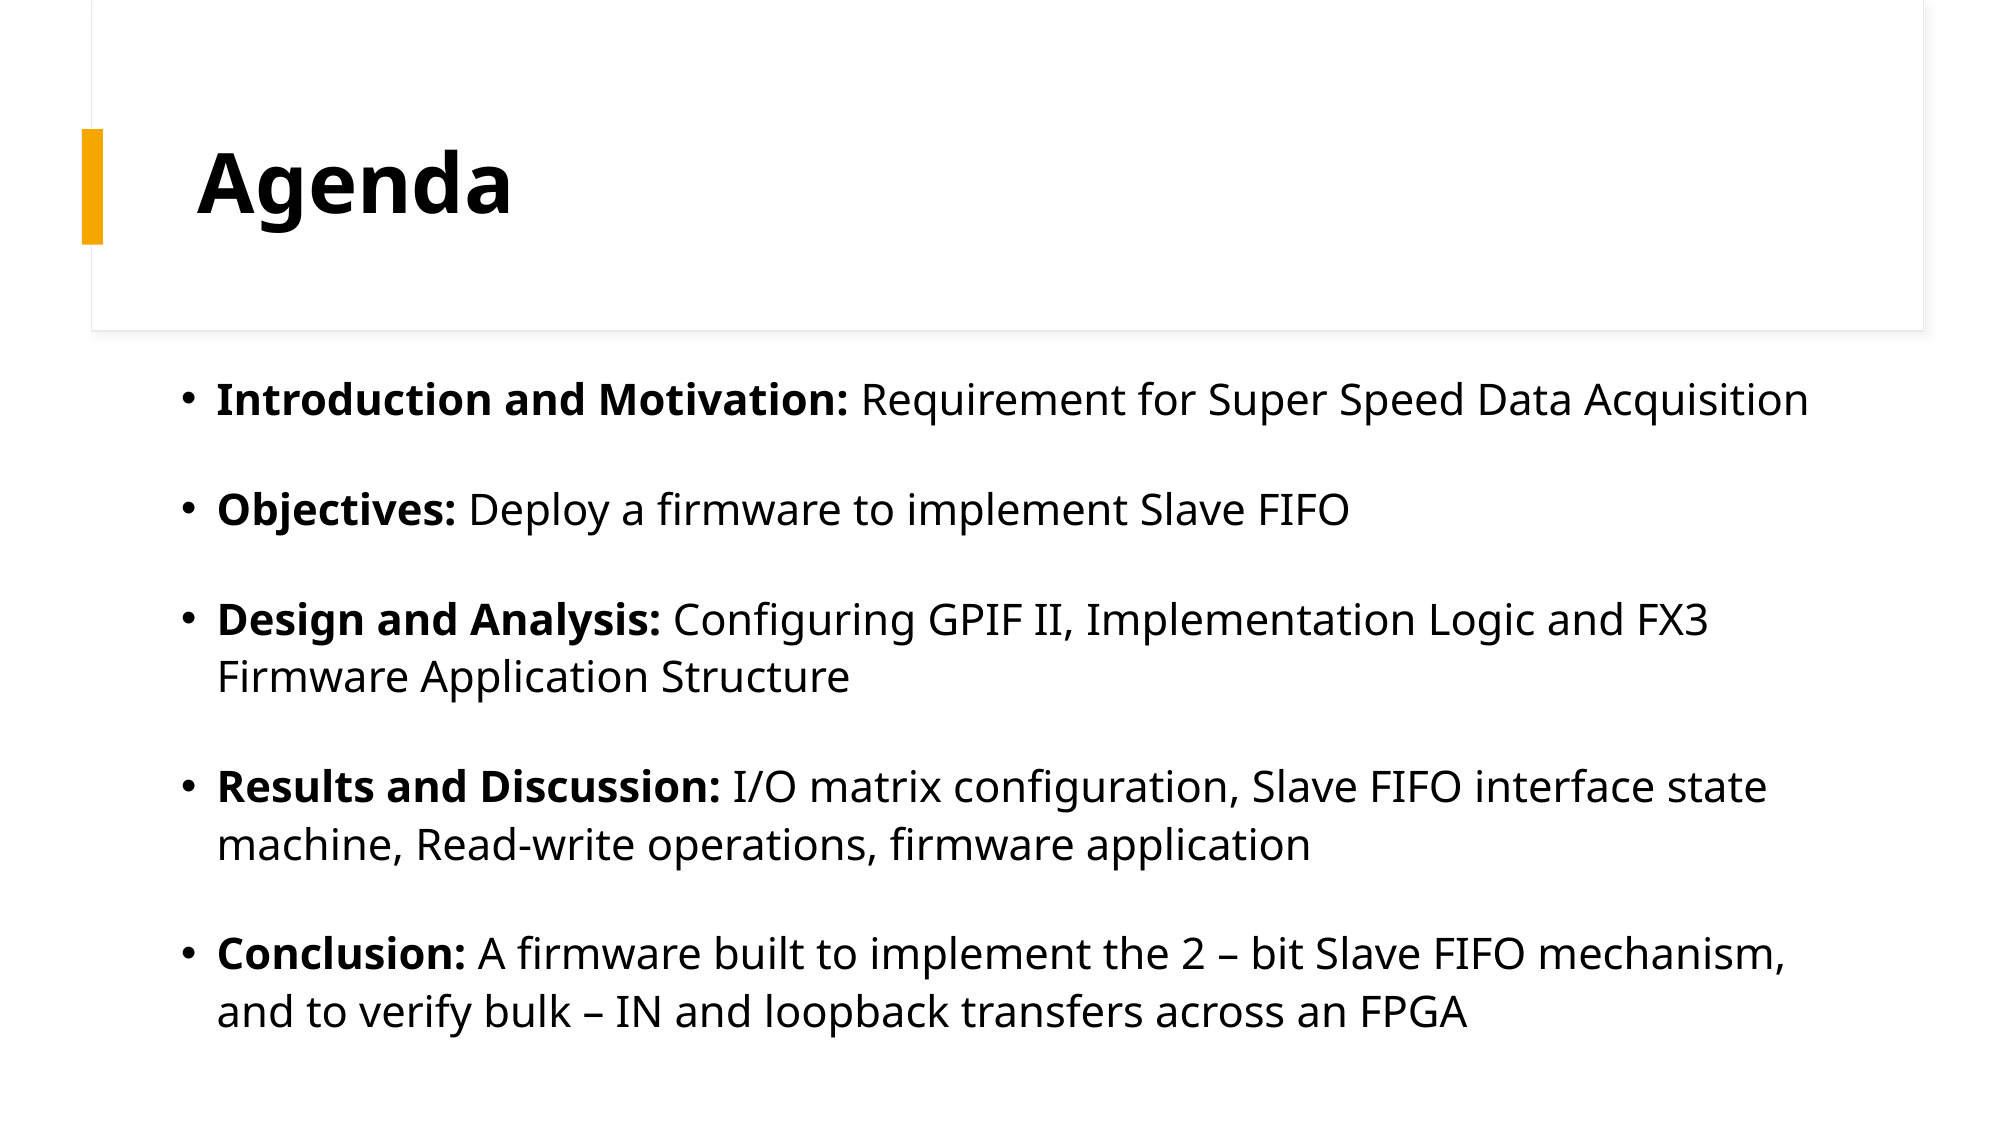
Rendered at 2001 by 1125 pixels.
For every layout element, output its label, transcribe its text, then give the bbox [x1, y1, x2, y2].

list Introduction and Motivation: Requirement for Super Speed Data Acquisition Objectives: Deploy a firmware to implement Slave FIFO Design and Analysis: Configuring GPIF II, Implementation Logic and FX3 Firmware Application Structure Results and Discussion: I/O matrix configuration, Slave FIFO interface state machine, Read-write operations, firmware application Conclusion: A firmware built to implement the 2 – bit Slave FIFO mechanism, and to verify bulk – IN and loopback transfers across an FPGA [166, 359, 1834, 1104]
title Agenda [183, 90, 1851, 284]
